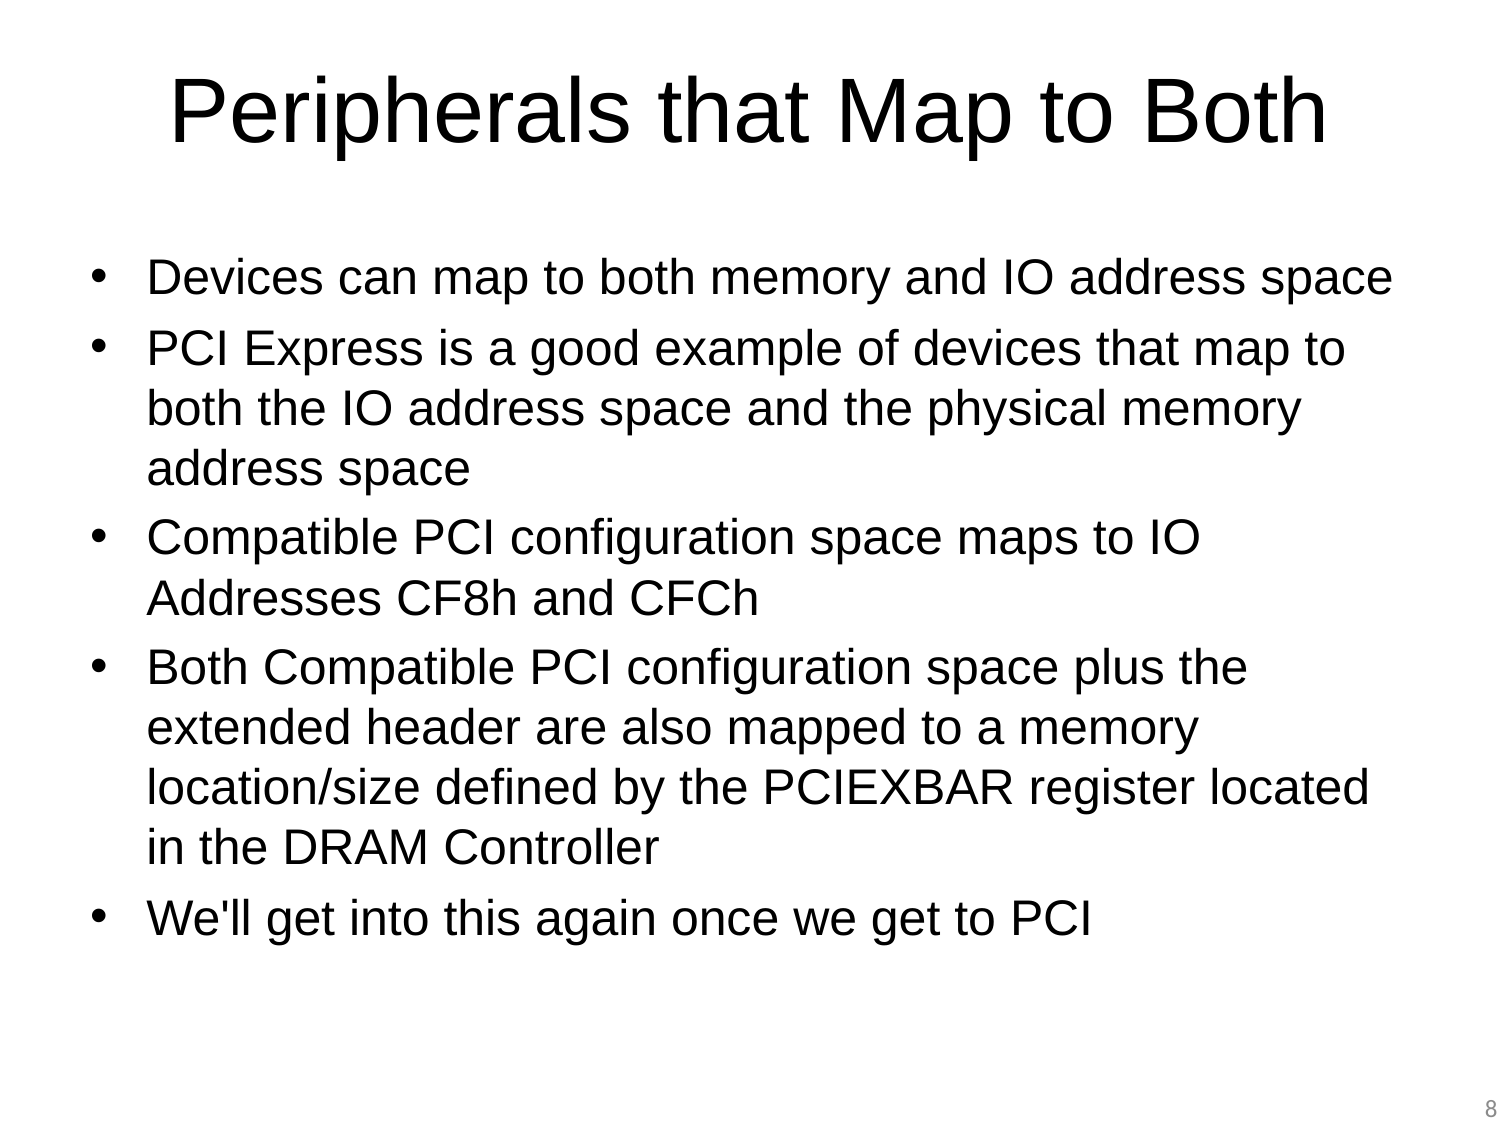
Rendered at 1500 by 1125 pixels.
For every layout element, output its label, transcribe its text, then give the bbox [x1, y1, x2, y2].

slide_number 8 [1162, 1077, 1500, 1125]
list Devices can map to both memory and IO address space PCI Express is a good example of devices that map to both the IO address space and the physical memory address space Compatible PCI configuration space maps to IO Addresses CF8h and CFCh Both Compatible PCI configuration space plus the extended header are also mapped to a memory location/size defined by the PCIEXBAR register located in the DRAM Controller We'll get into this again once we get to PCI [75, 237, 1425, 1075]
title Peripherals that Map to Both [75, 12, 1425, 200]
